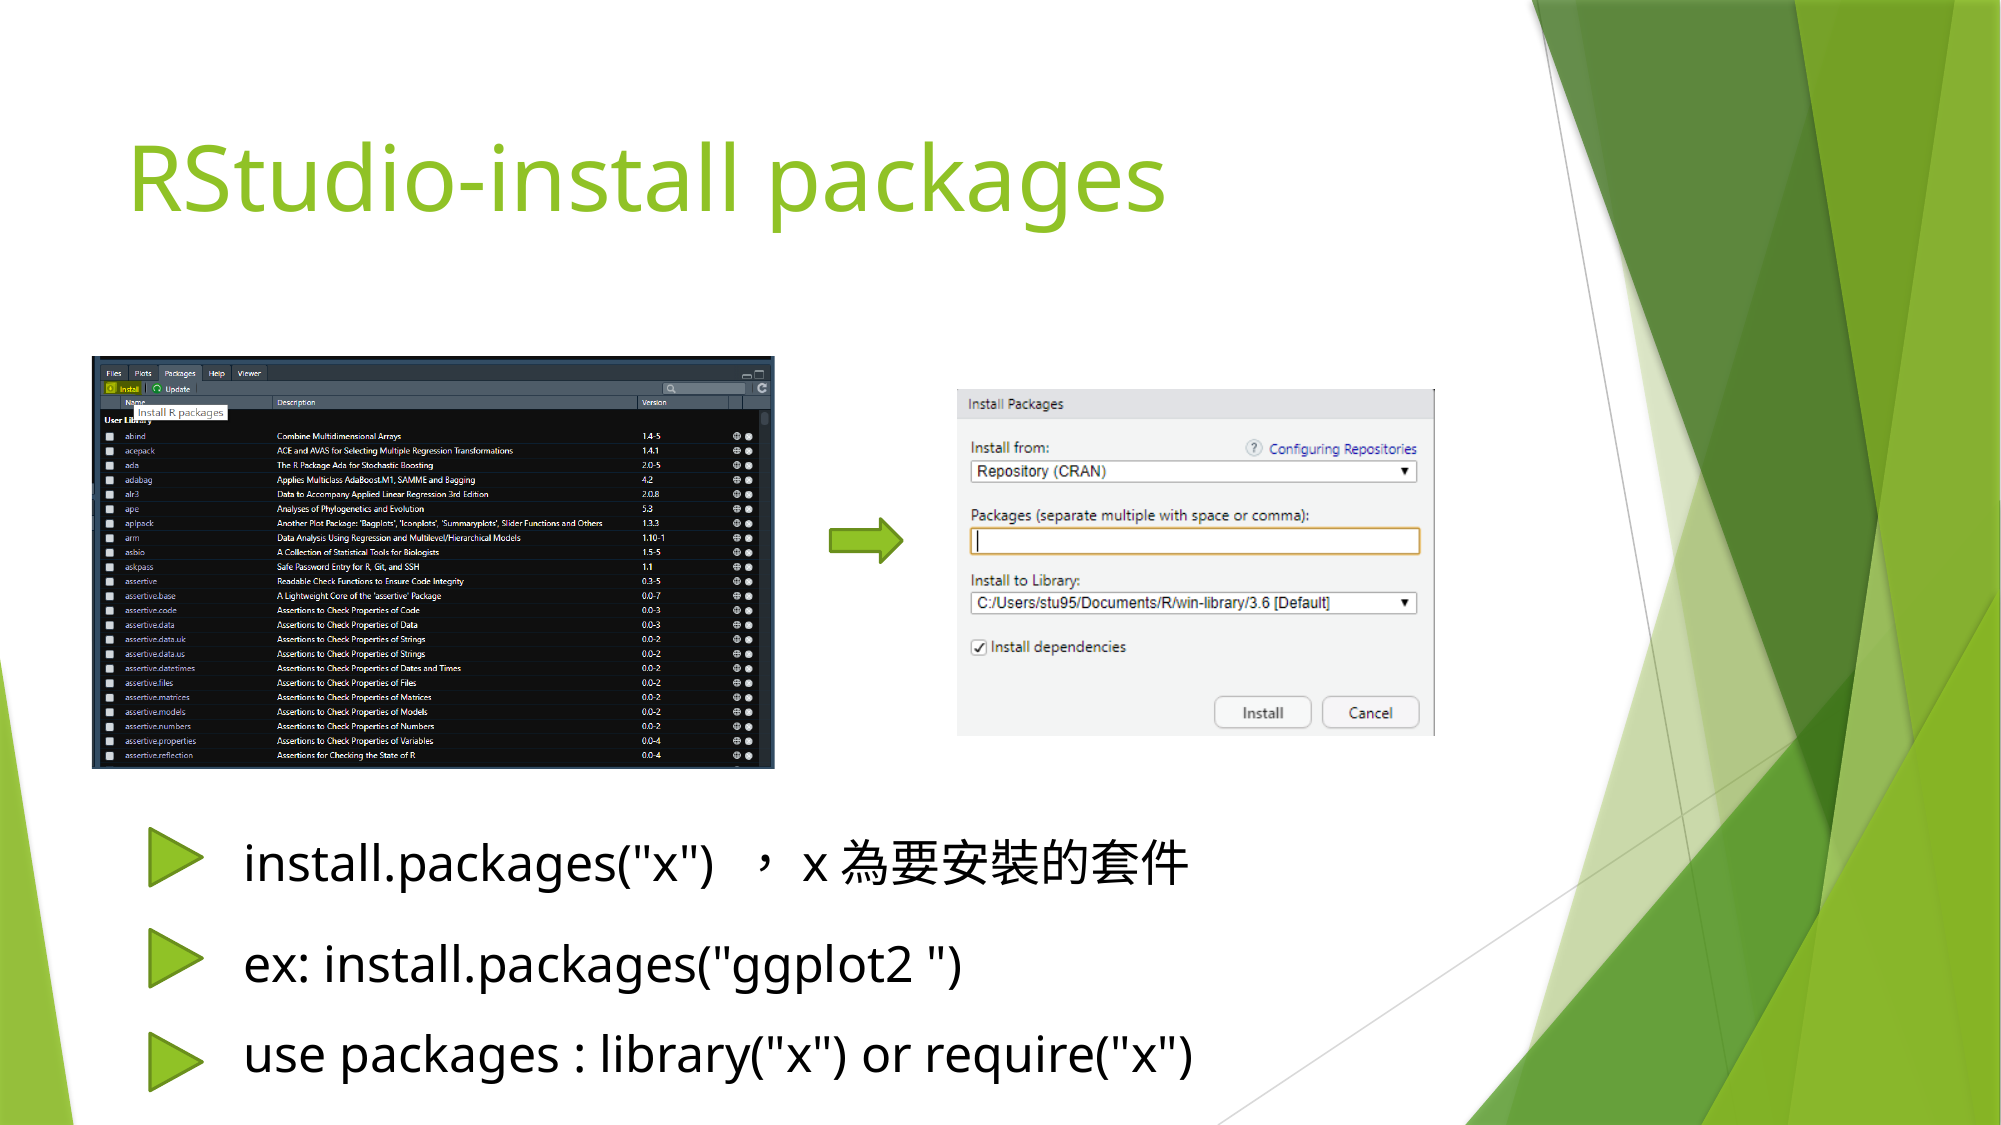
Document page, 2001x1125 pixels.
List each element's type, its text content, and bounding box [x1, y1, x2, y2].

picture [957, 388, 1435, 737]
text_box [137, 924, 1248, 1047]
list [91, 355, 776, 770]
text_box use packages : library("x") or require("x") [137, 1054, 1247, 1125]
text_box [137, 823, 1248, 924]
text_box RStudio-install packages [111, 112, 1522, 241]
text_box [828, 517, 904, 564]
text_box [148, 1055, 204, 1093]
